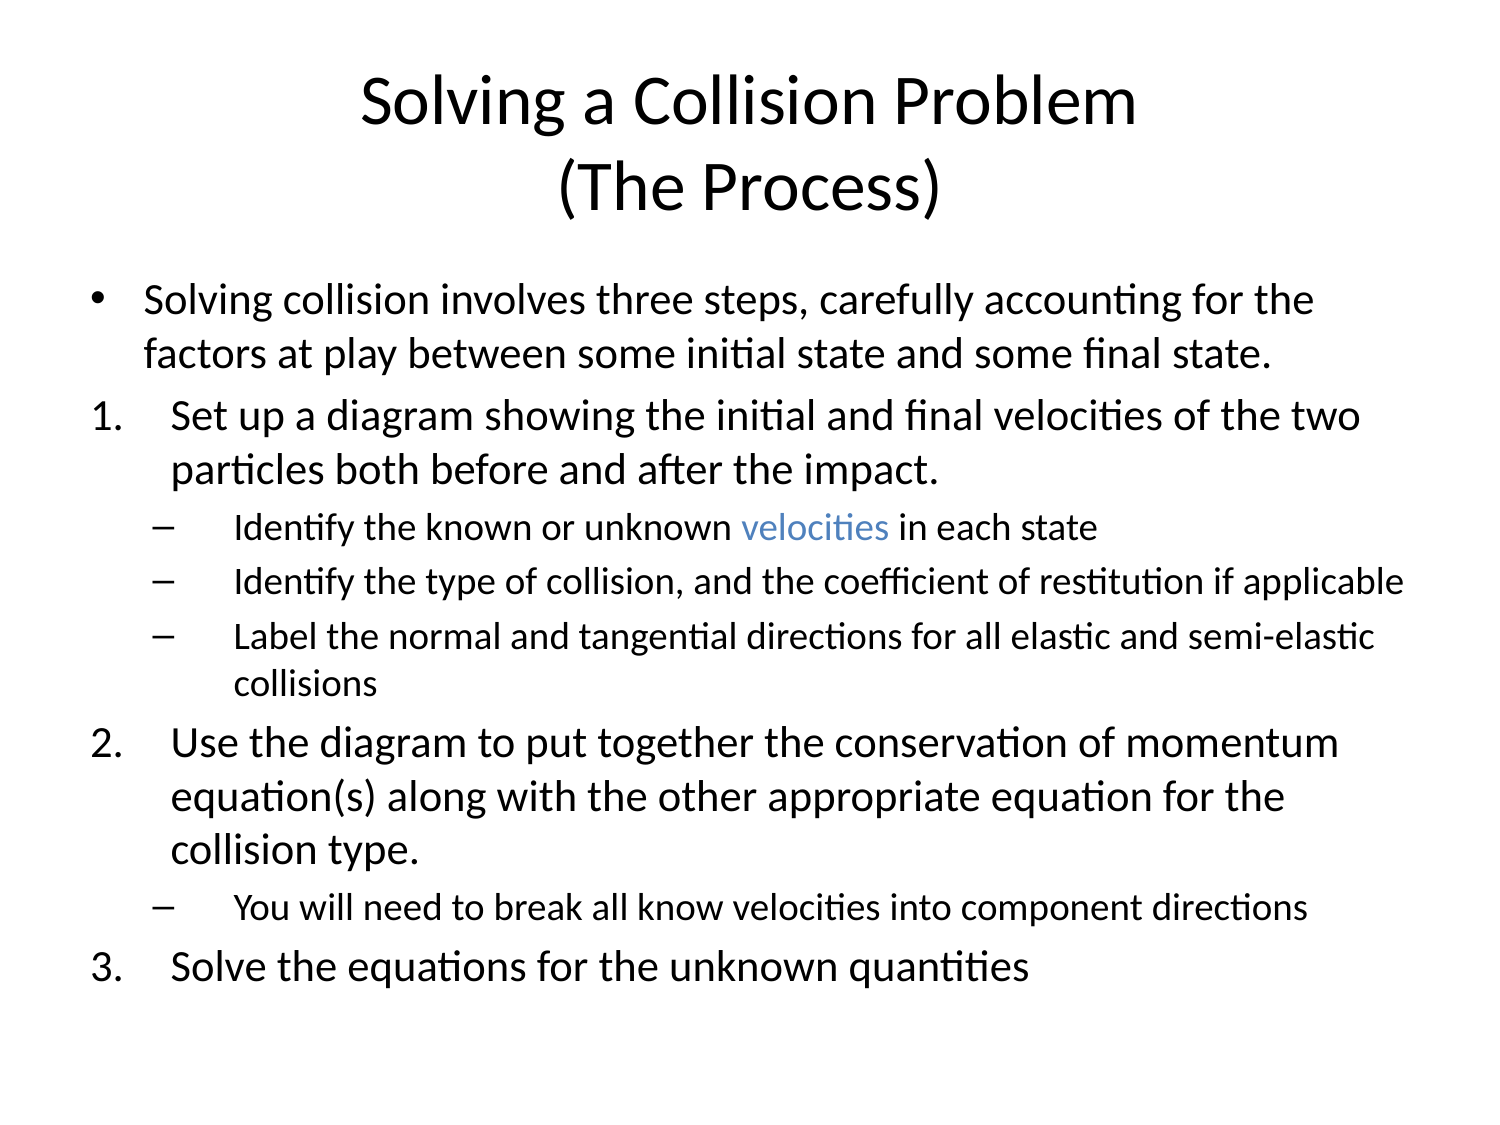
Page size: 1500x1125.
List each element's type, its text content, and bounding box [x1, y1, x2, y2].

title Solving a Collision Problem (The Process) [75, 45, 1425, 233]
list Solving collision involves three steps, carefully accounting for the factors at play between some initial state and some final state. Set up a diagram showing the initial and final velocities of the two particles both before and after the impact. Identify the known or unknown velocities in each state Identify the type of collision, and the coefficient of restitution if applicable Label the normal and tangential directions for all elastic and semi-elastic collisions Use the diagram to put together the conservation of momentum equation(s) along with the other appropriate equation for the collision type. You will need to break all know velocities into component directions Solve the equations for the unknown quantities [75, 262, 1425, 1025]
